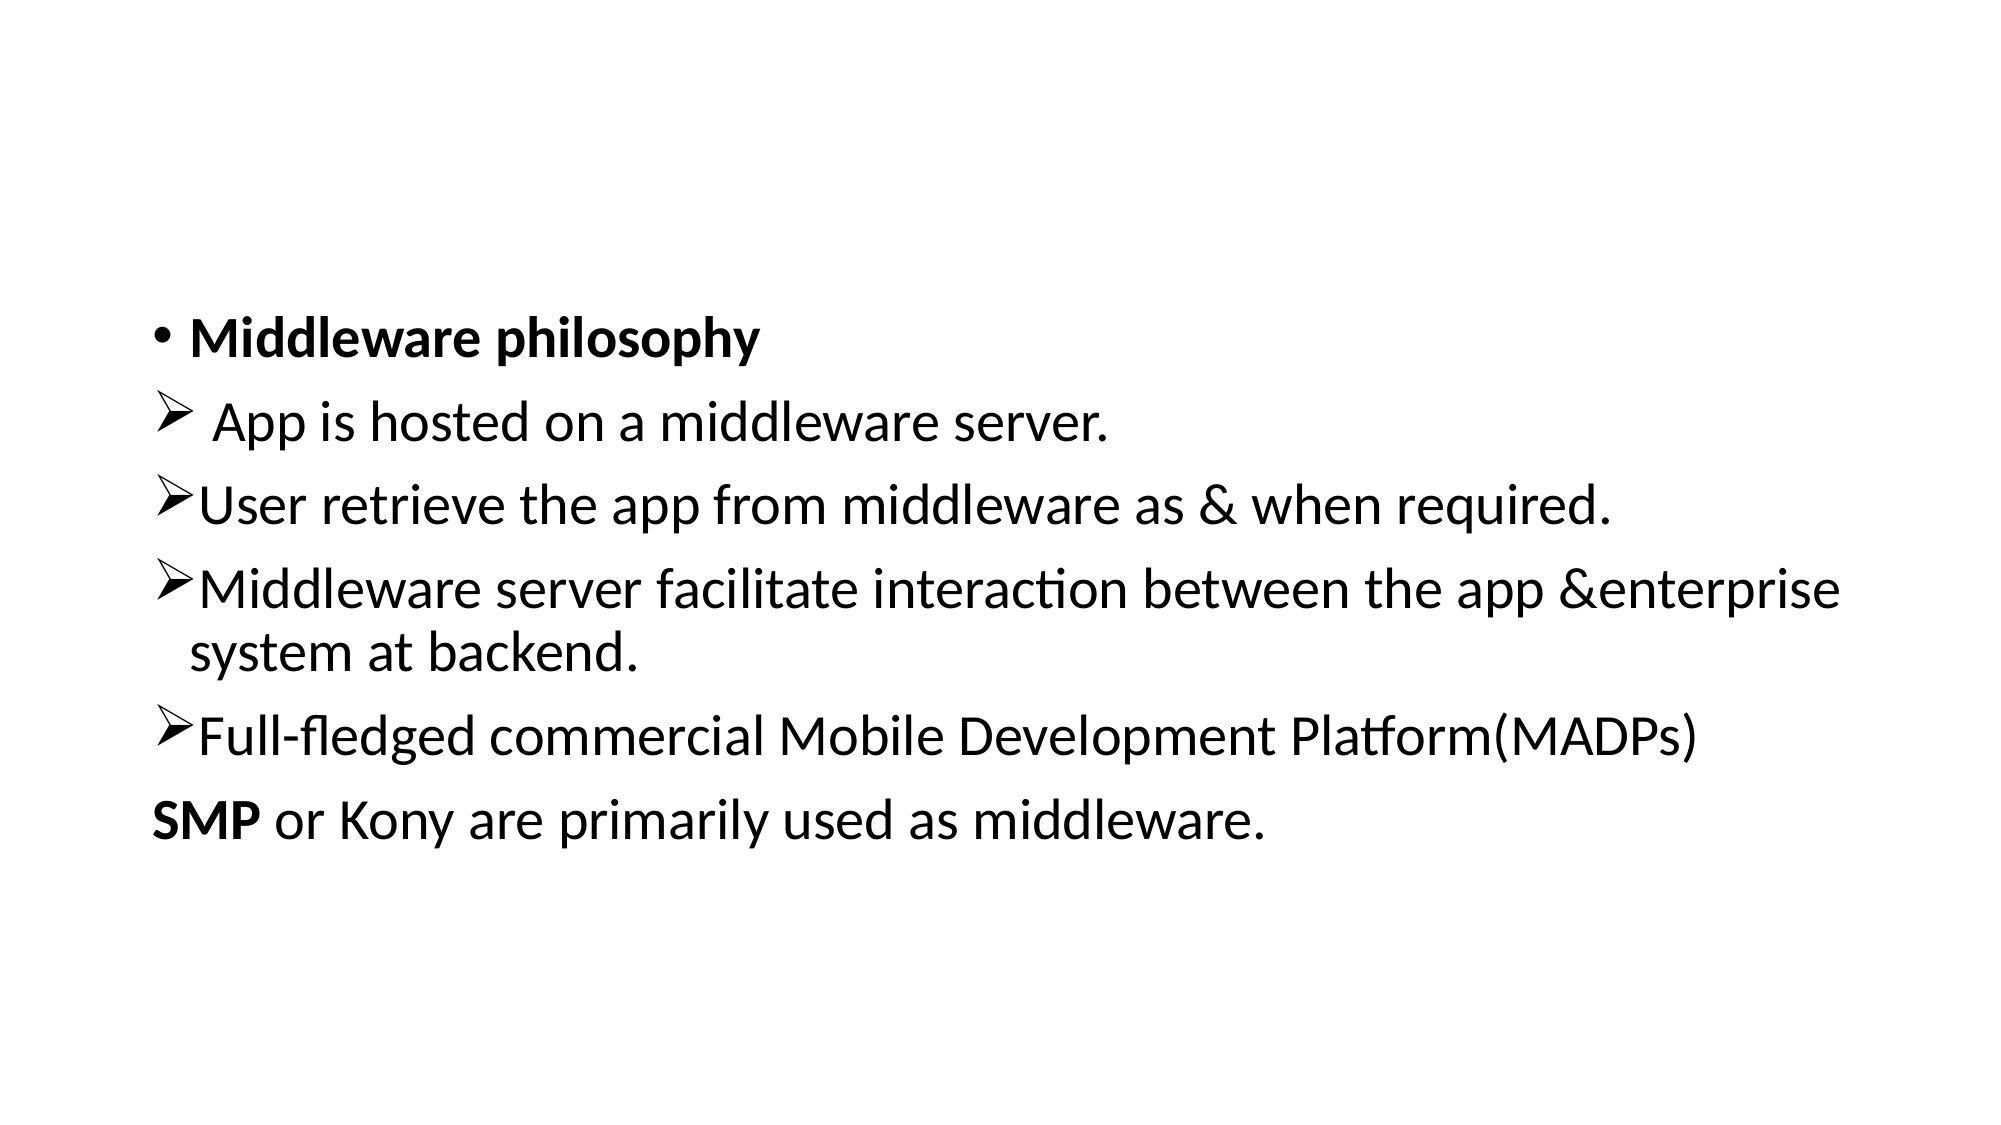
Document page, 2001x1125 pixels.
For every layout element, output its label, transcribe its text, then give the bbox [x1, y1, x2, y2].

list Middleware philosophy App is hosted on a middleware server. User retrieve the app from middleware as & when required. Middleware server facilitate interaction between the app &enterprise system at backend. Full-fledged commercial Mobile Development Platform(MADPs) SMP or Kony are primarily used as middleware. [137, 299, 1863, 1014]
